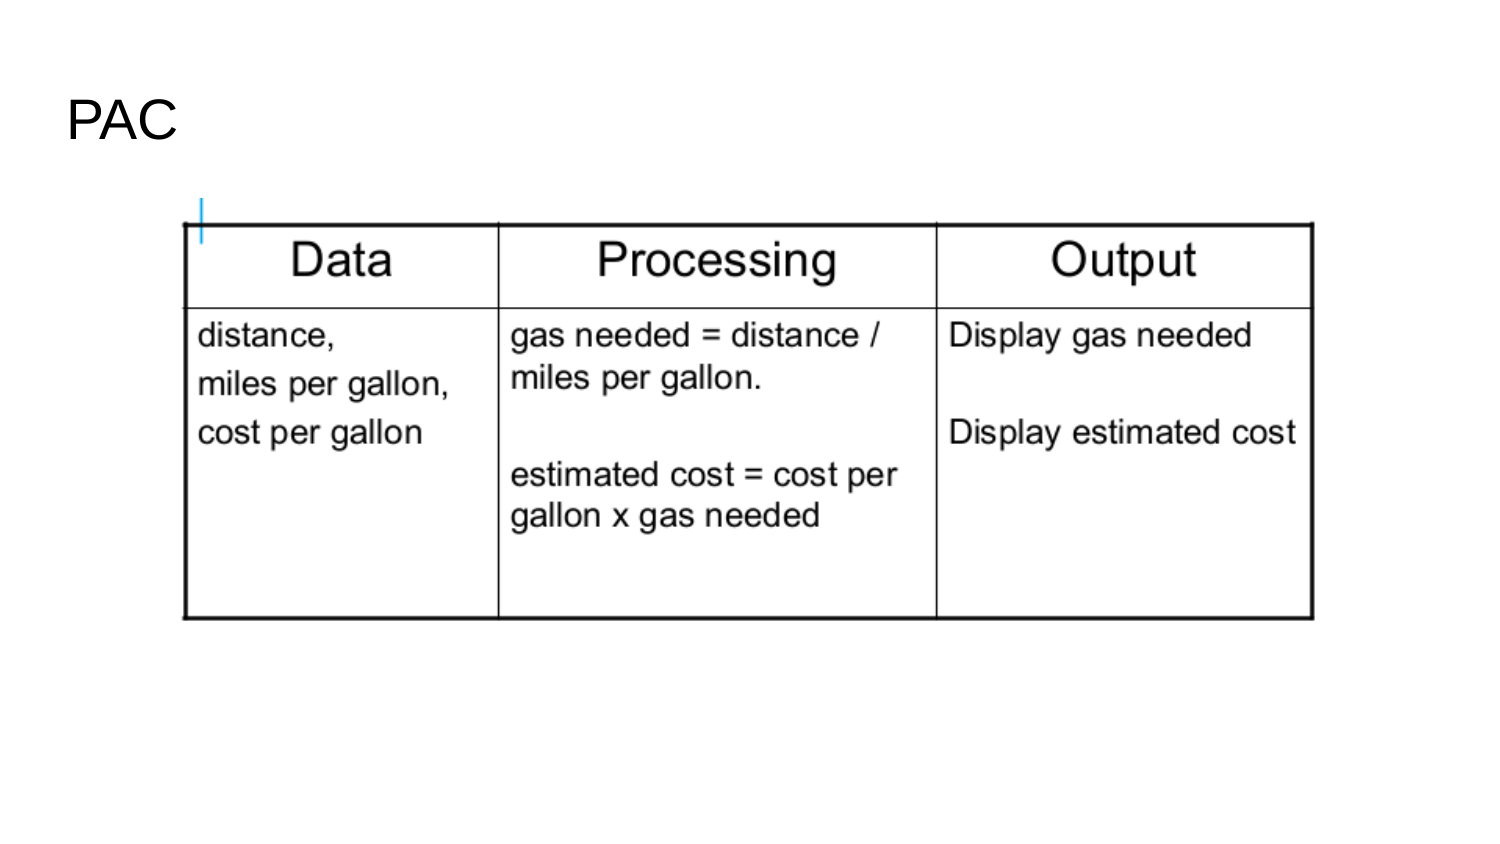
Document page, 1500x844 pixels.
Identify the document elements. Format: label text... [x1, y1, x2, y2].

title PAC [51, 72, 1449, 167]
picture [168, 198, 1332, 646]
